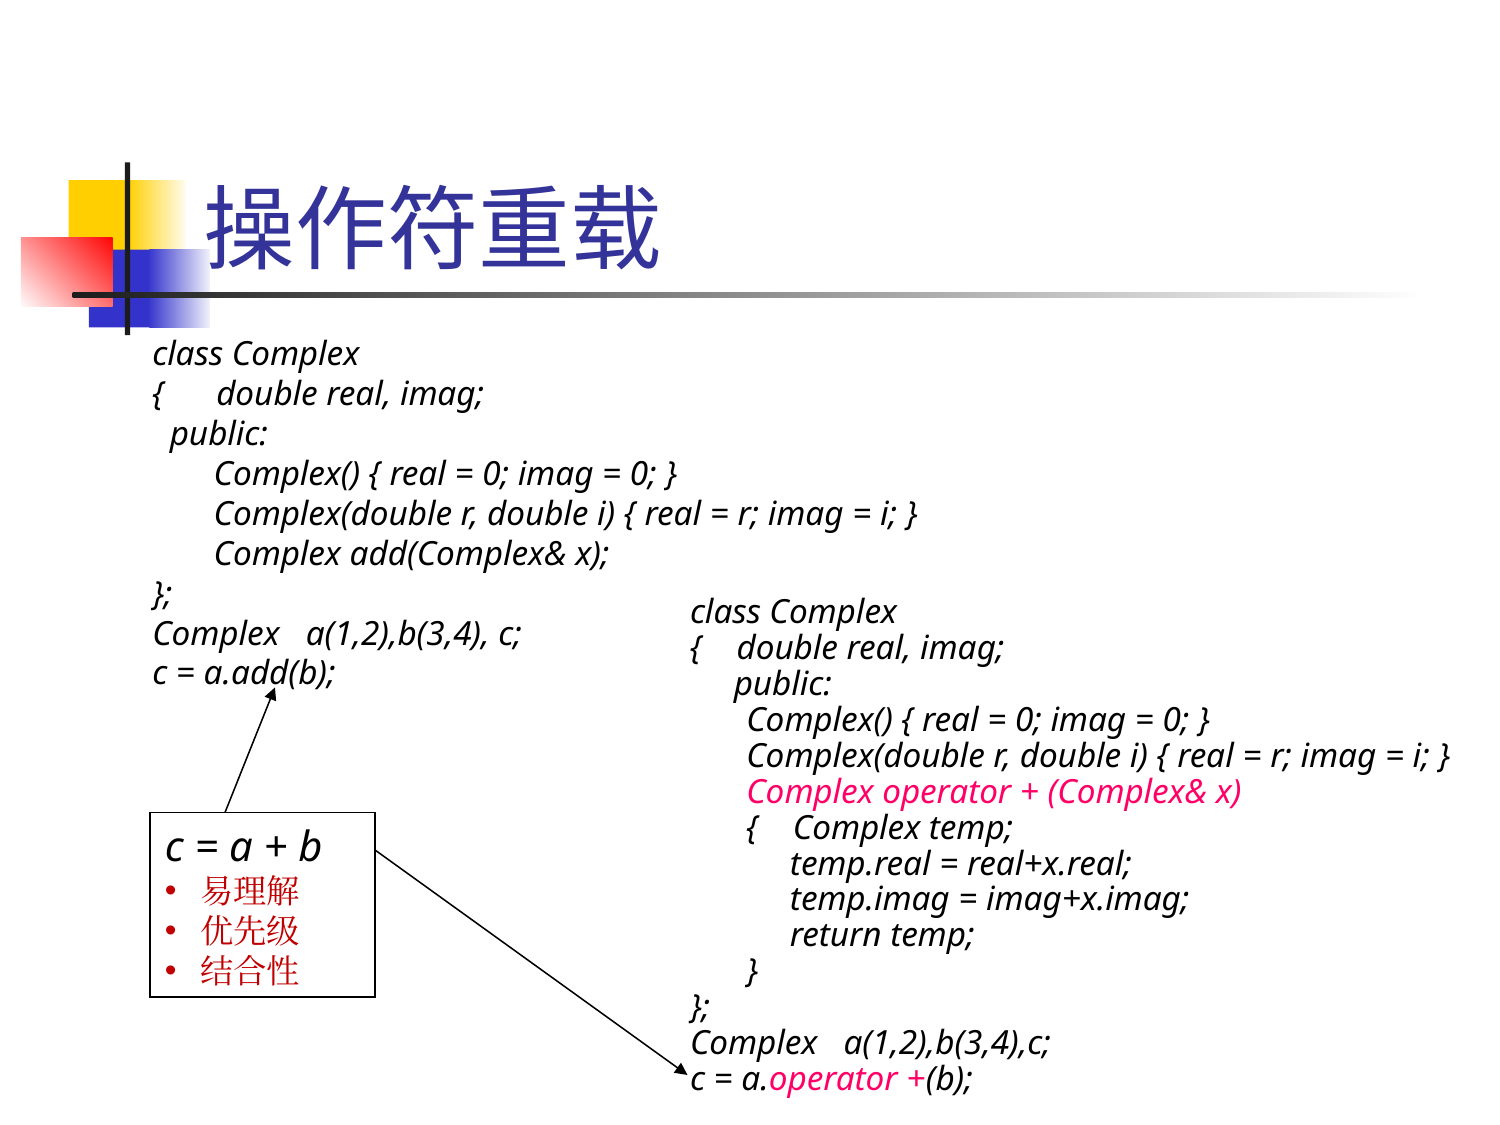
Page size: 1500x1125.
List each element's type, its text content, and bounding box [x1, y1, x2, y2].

text_box c = a + b 易理解 优先级 结合性 [149, 812, 375, 997]
text_box [224, 687, 277, 813]
text_box class Complex { double real, imag; public: Complex() { real = 0; imag = 0; } Complex(double r, double i) { real = r; imag = i; } Complex add(Complex& x); }; Complex a(1,2),b(3,4), c; c = a.add(b); [137, 324, 988, 699]
text_box [374, 849, 688, 1075]
list class Complex { double real, imag; public: Complex() { real = 0; imag = 0; } Complex(double r, double i) { real = r; imag = i; } Complex operator + (Complex& x) { Complex temp; temp.real = real+x.real; temp.imag = imag+x.imag; return temp; } }; Complex a(1,2),b(3,4),c; c = a.operator +(b); [675, 587, 1500, 1125]
title 操作符重载 [188, 101, 1468, 289]
